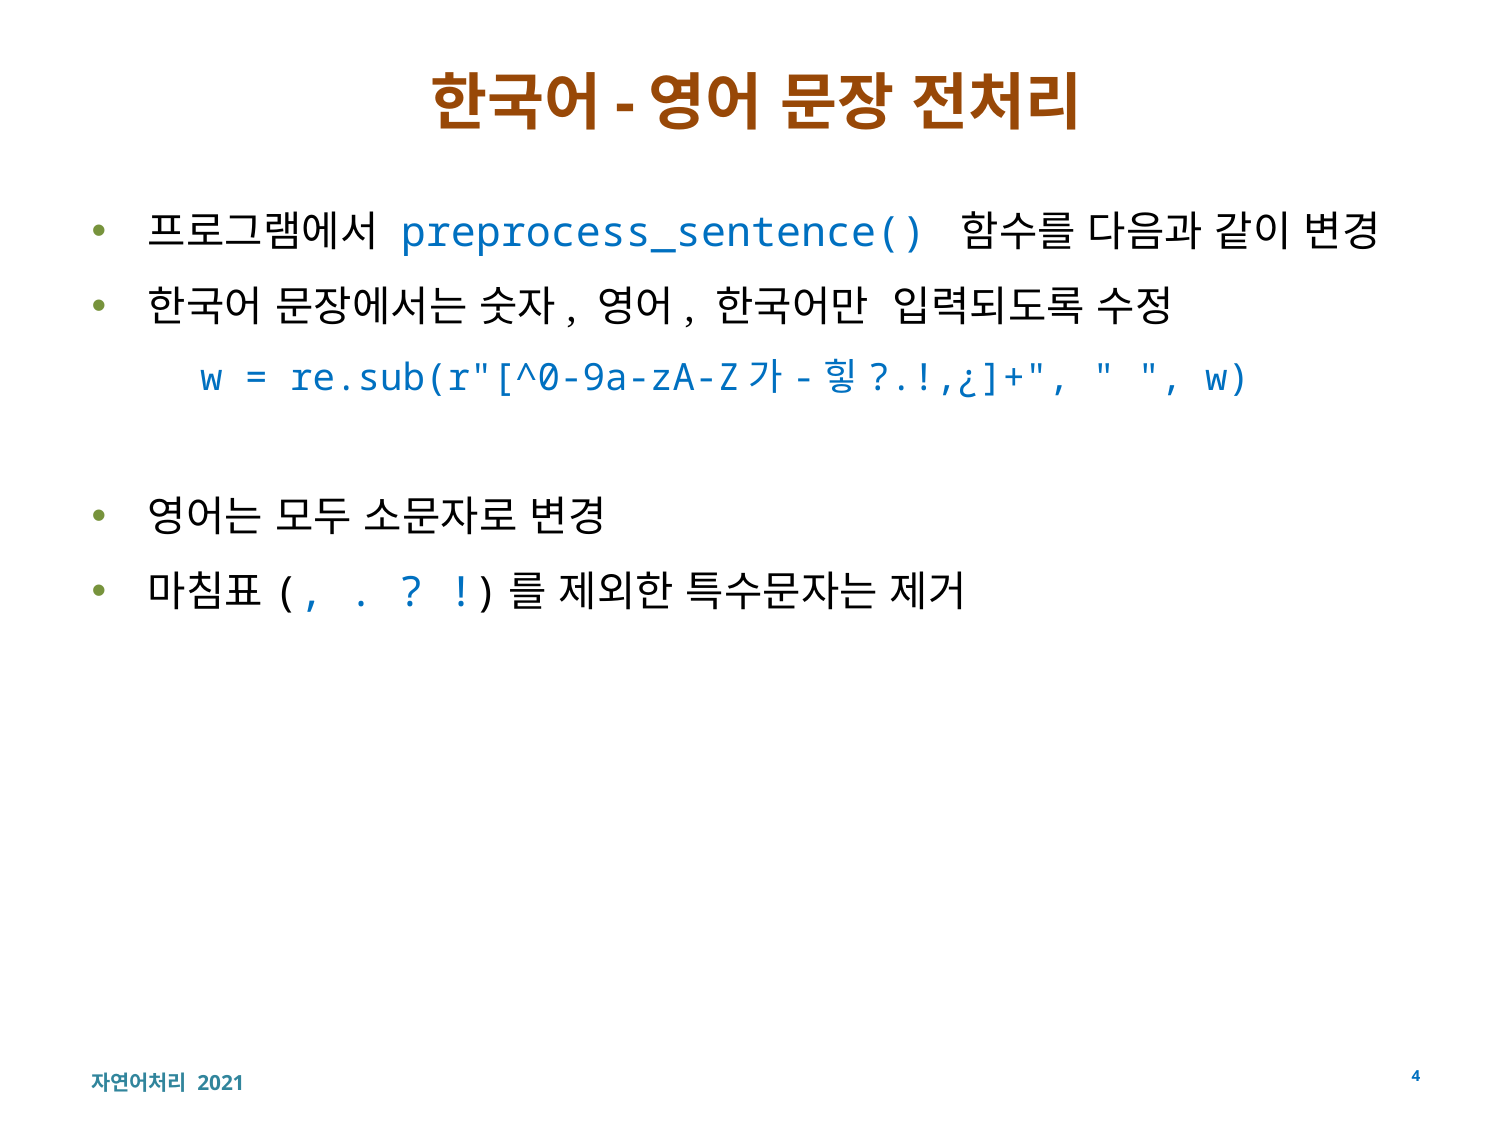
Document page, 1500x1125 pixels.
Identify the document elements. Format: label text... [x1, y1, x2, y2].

list 프로그램에서 preprocess_sentence() 함수를 다음과 같이 변경 한국어 문장에서는 숫자, 영어, 한국어만 입력되도록 수정 w = re.sub(r"[^0-9a-zA-Z가-힣?.!,¿]+", " ", w) 영어는 모두 소문자로 변경 마침표(, . ? !)를 제외한 특수문자는 제거 [76, 172, 1448, 658]
title 한국어-영어 문장 전처리 [76, 54, 1437, 145]
